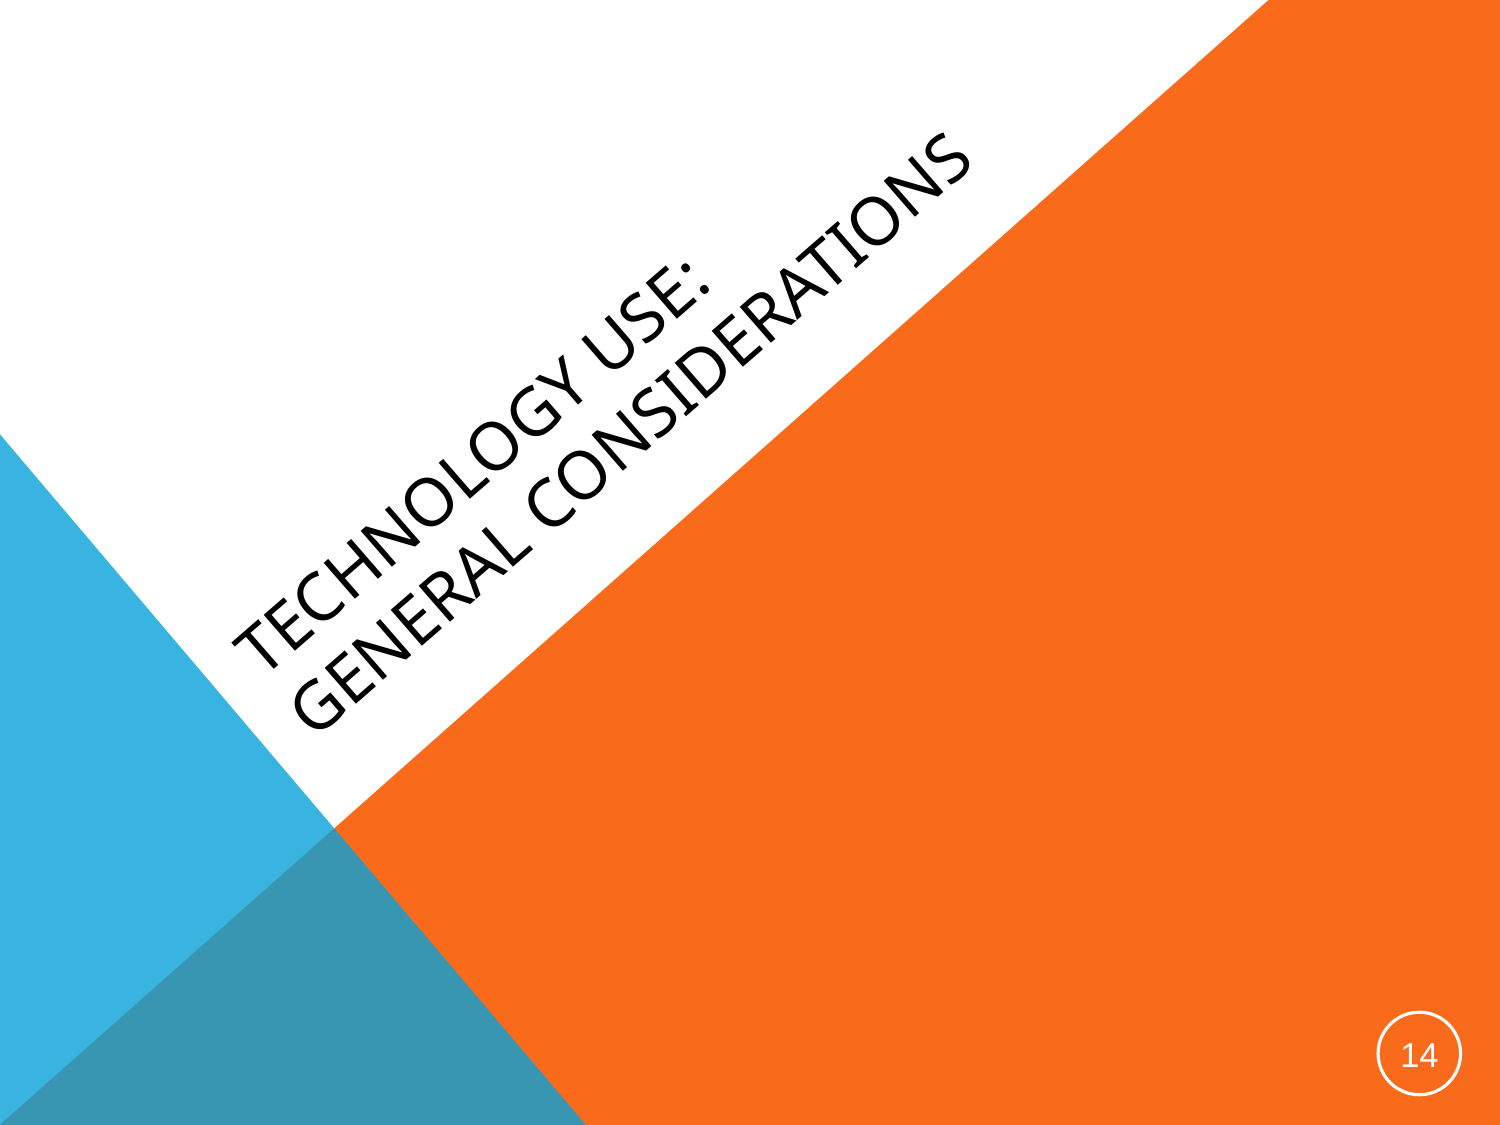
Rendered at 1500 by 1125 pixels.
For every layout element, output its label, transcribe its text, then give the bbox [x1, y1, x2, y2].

title Technology use: general considerations [183, 3, 1013, 762]
slide_number 14 [1376, 1010, 1463, 1097]
